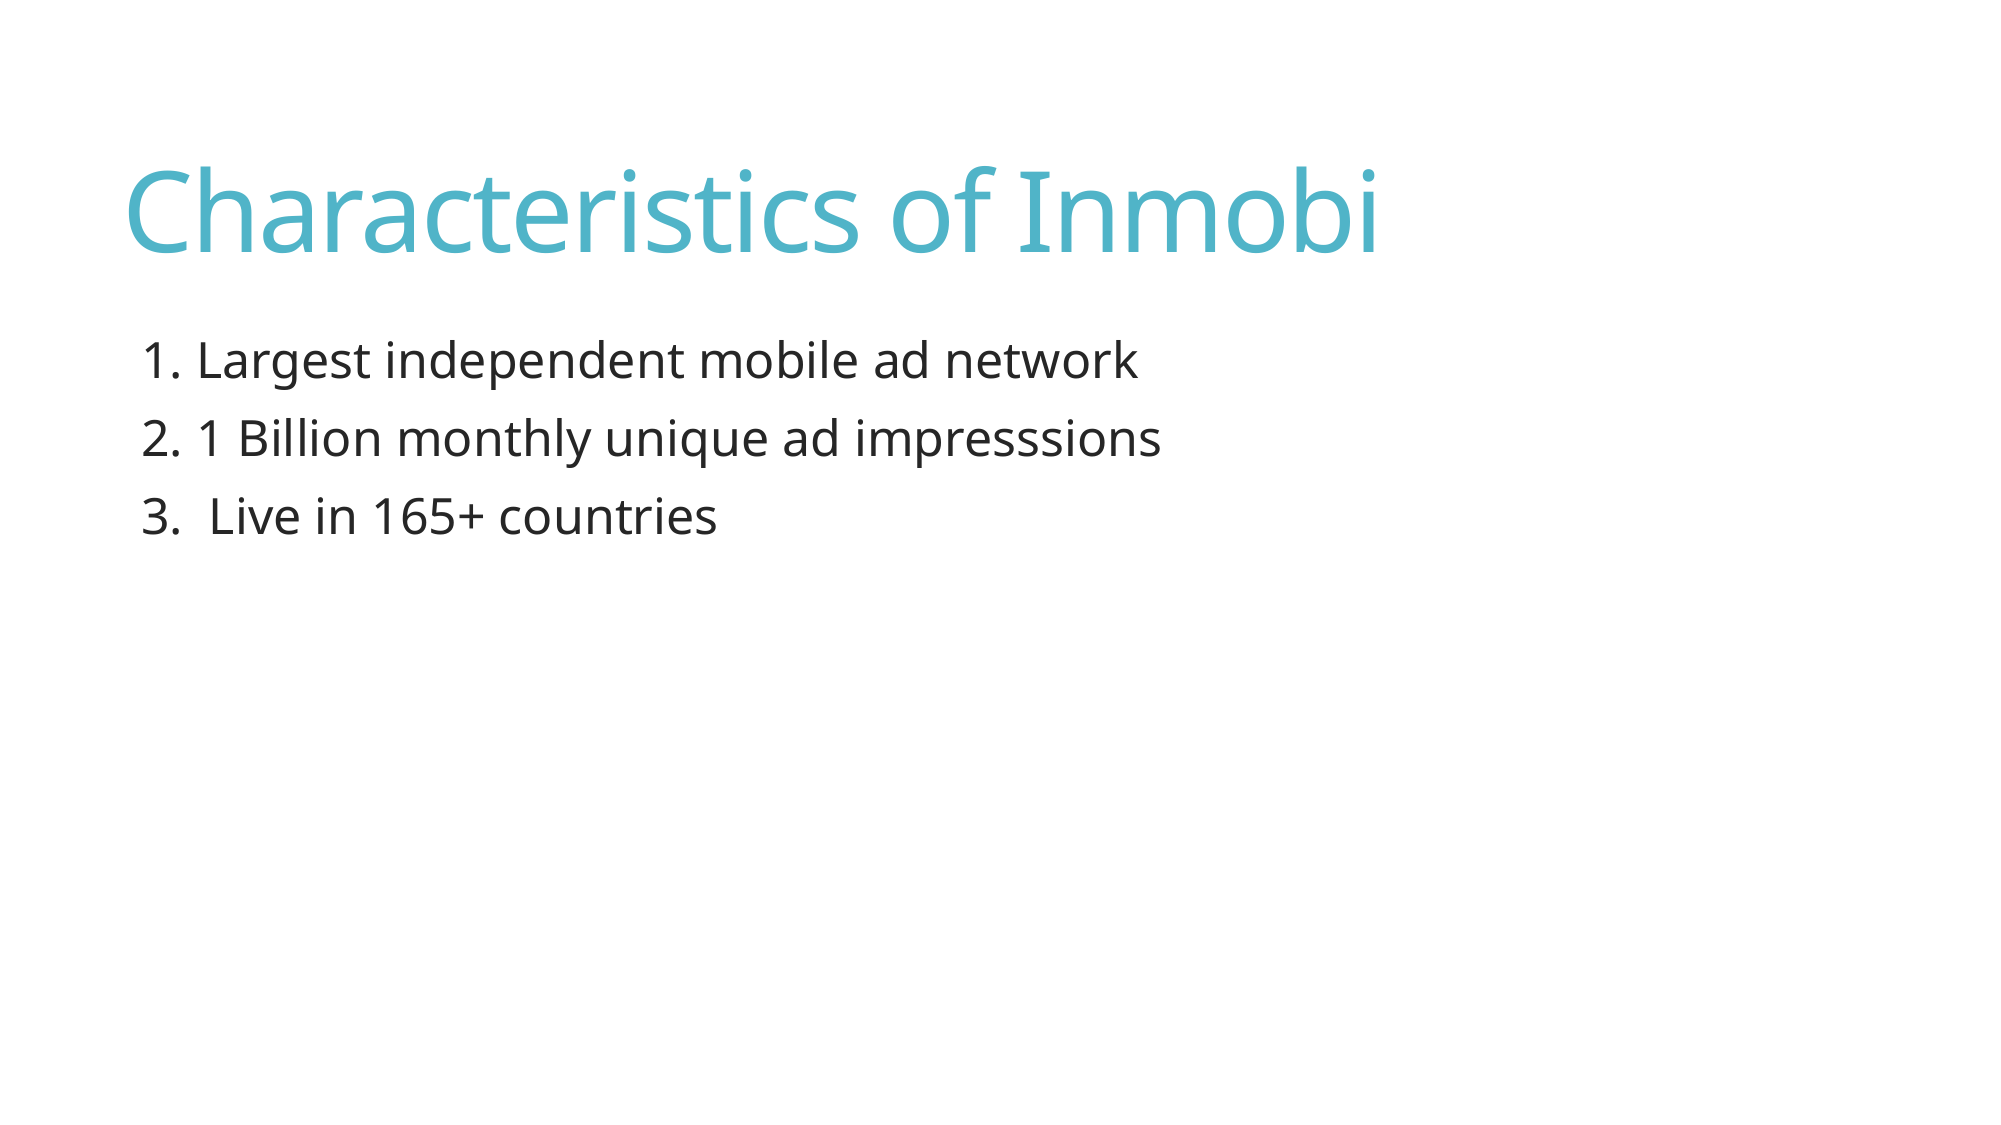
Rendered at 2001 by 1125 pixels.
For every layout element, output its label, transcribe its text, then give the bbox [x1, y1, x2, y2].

list 1. Largest independent mobile ad network 2. 1 Billion monthly unique ad impresssions 3. Live in 165+ countries [111, 329, 1876, 948]
title Characteristics of Inmobi [107, 81, 1875, 354]
